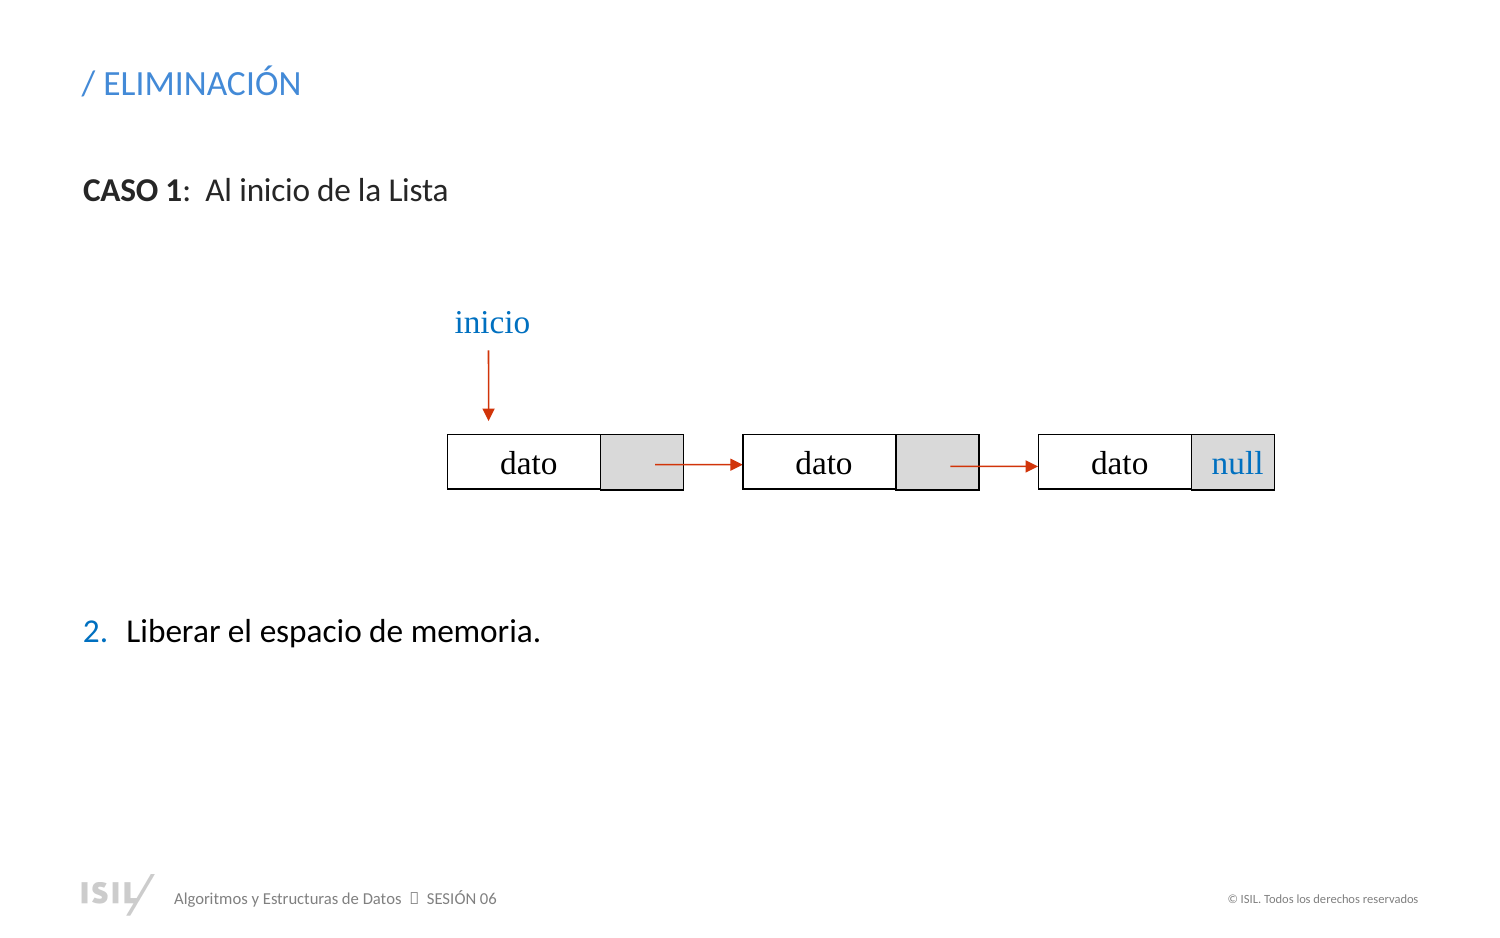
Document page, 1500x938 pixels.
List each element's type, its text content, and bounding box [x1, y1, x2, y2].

text_box Liberar el espacio de memoria. [68, 581, 611, 657]
text_box dato [1038, 434, 1191, 489]
text_box [896, 434, 979, 490]
text_box dato [447, 434, 600, 489]
text_box dato [742, 434, 896, 489]
text_box CASO 1: Al inicio de la Lista [81, 148, 1336, 209]
text_box [482, 350, 495, 422]
text_box [655, 458, 742, 471]
text_box [600, 434, 684, 490]
text_box / ELIMINACIÓN [66, 52, 1249, 110]
text_box [950, 460, 1038, 473]
text_box inicio [428, 292, 557, 348]
text_box null [1191, 434, 1284, 489]
